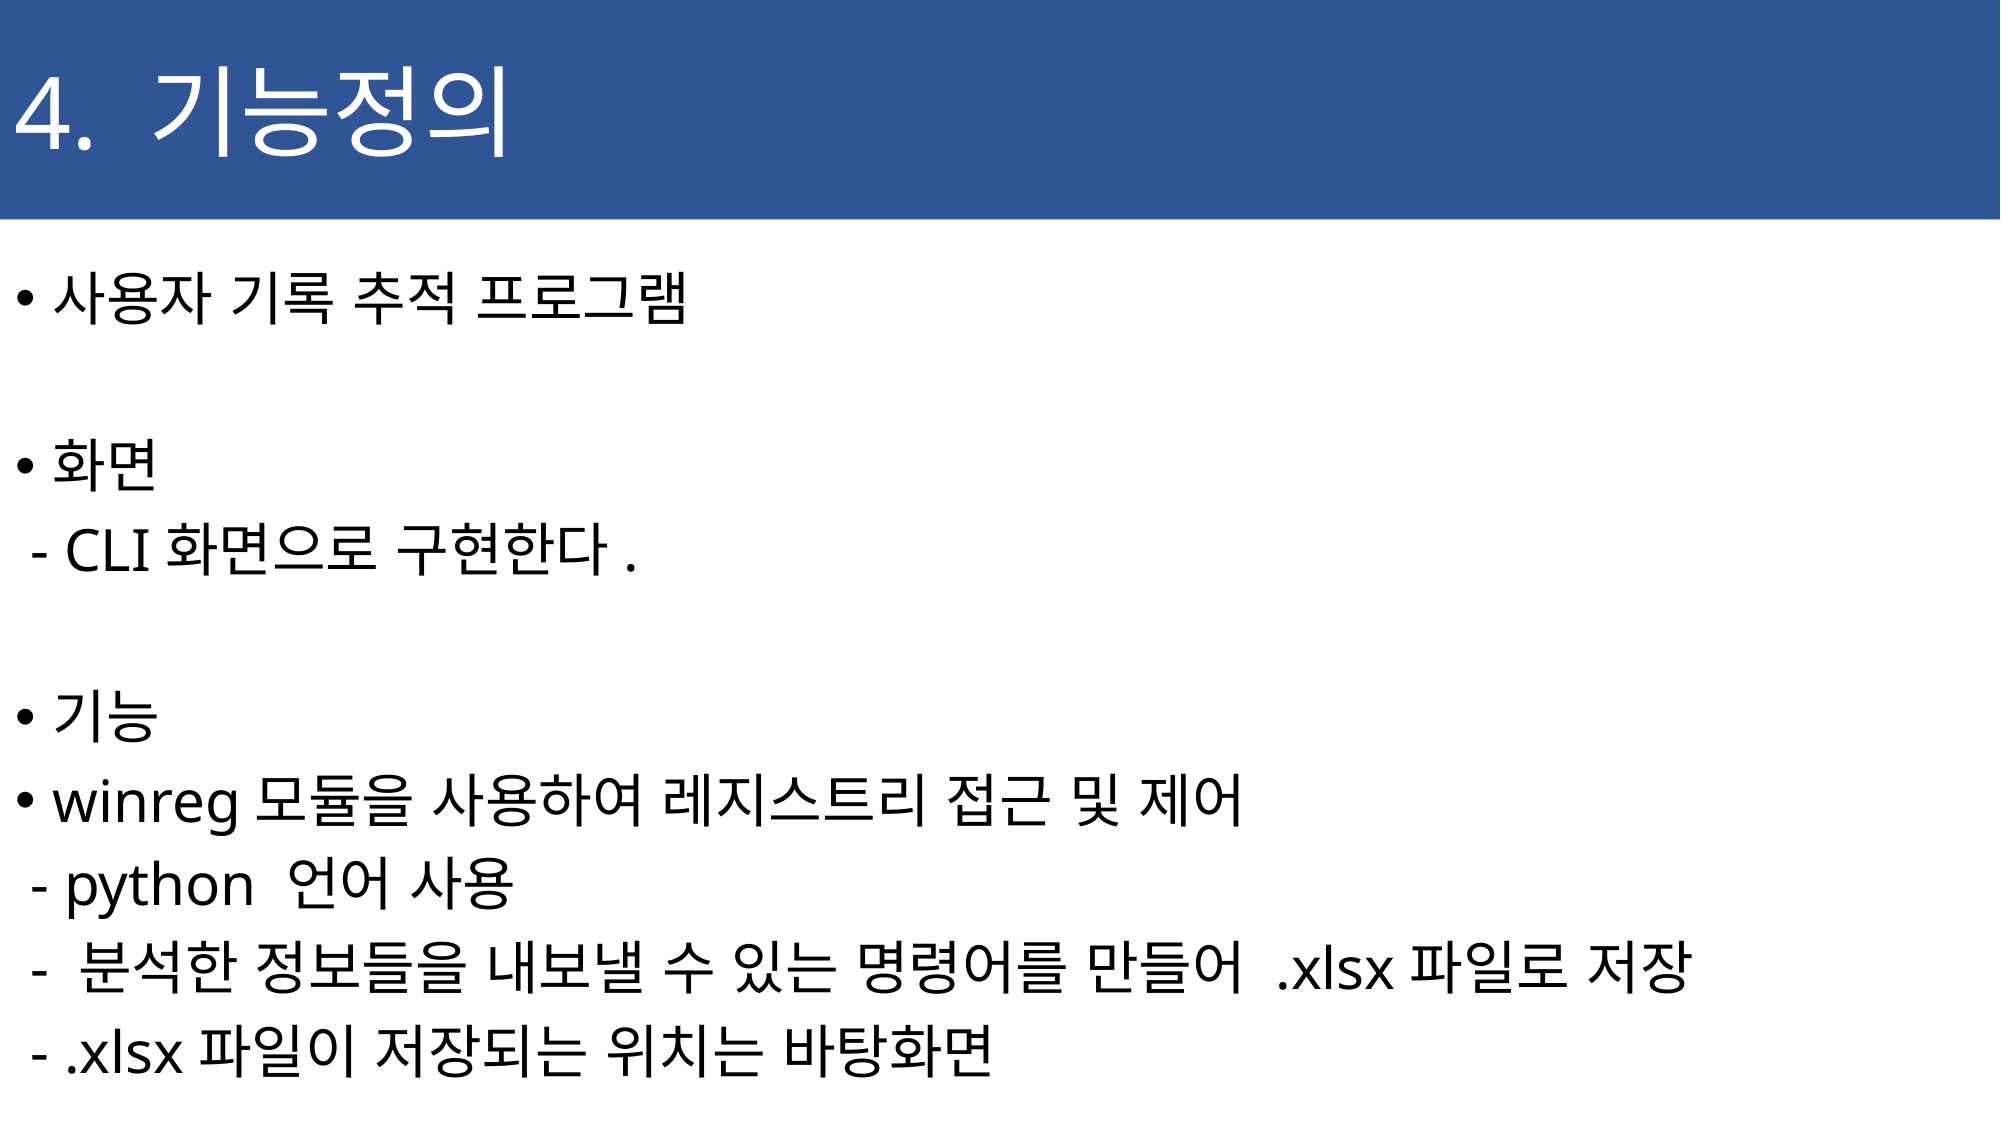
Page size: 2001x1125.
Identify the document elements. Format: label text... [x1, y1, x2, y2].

text_box 4. 기능정의 [0, 0, 2000, 220]
list 사용자 기록 추적 프로그램 화면 - CLI화면으로 구현한다. 기능 winreg모듈을 사용하여 레지스트리 접근 및 제어 - python 언어 사용 - 분석한 정보들을 내보낼 수 있는 명령어를 만들어 .xlsx파일로 저장 - .xlsx파일이 저장되는 위치는 바탕화면 [0, 262, 2000, 1125]
